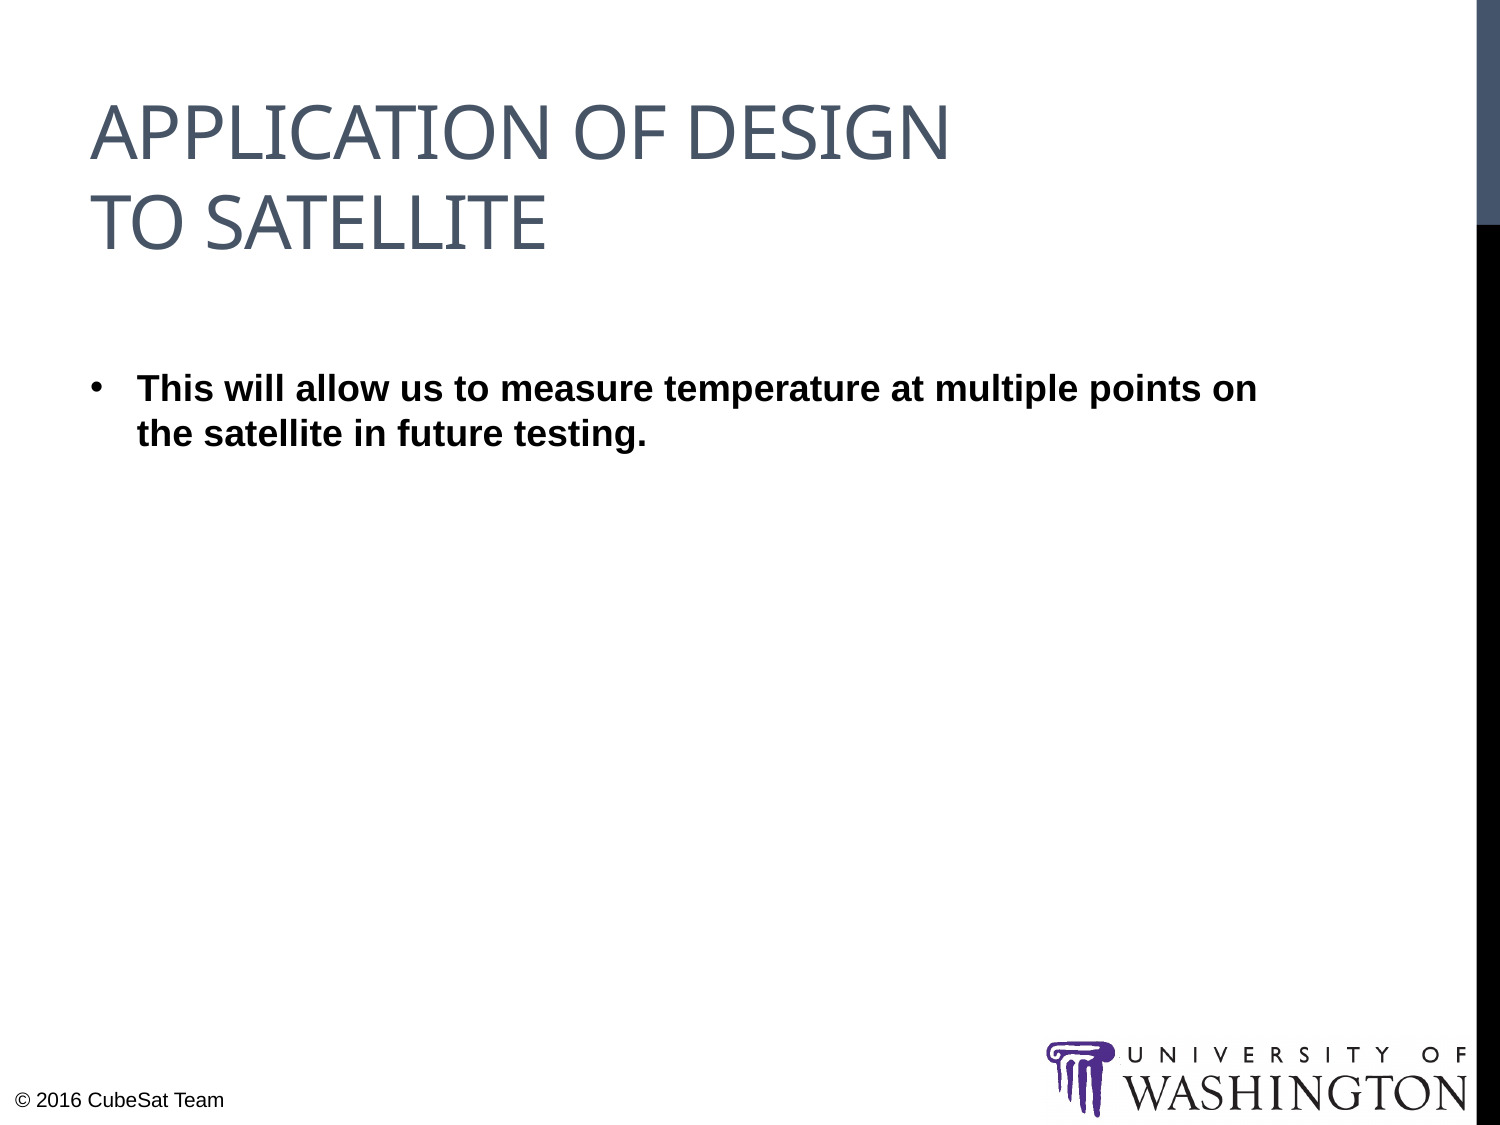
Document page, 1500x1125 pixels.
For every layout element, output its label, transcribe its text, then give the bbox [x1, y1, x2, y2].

footer © 2016 CubeSat Team [0, 1078, 563, 1125]
title Application Of Design To Satellite [75, 103, 1075, 273]
picture [1040, 1032, 1473, 1125]
list This will allow us to measure temperature at multiple points on the satellite in future testing. [75, 356, 1325, 865]
